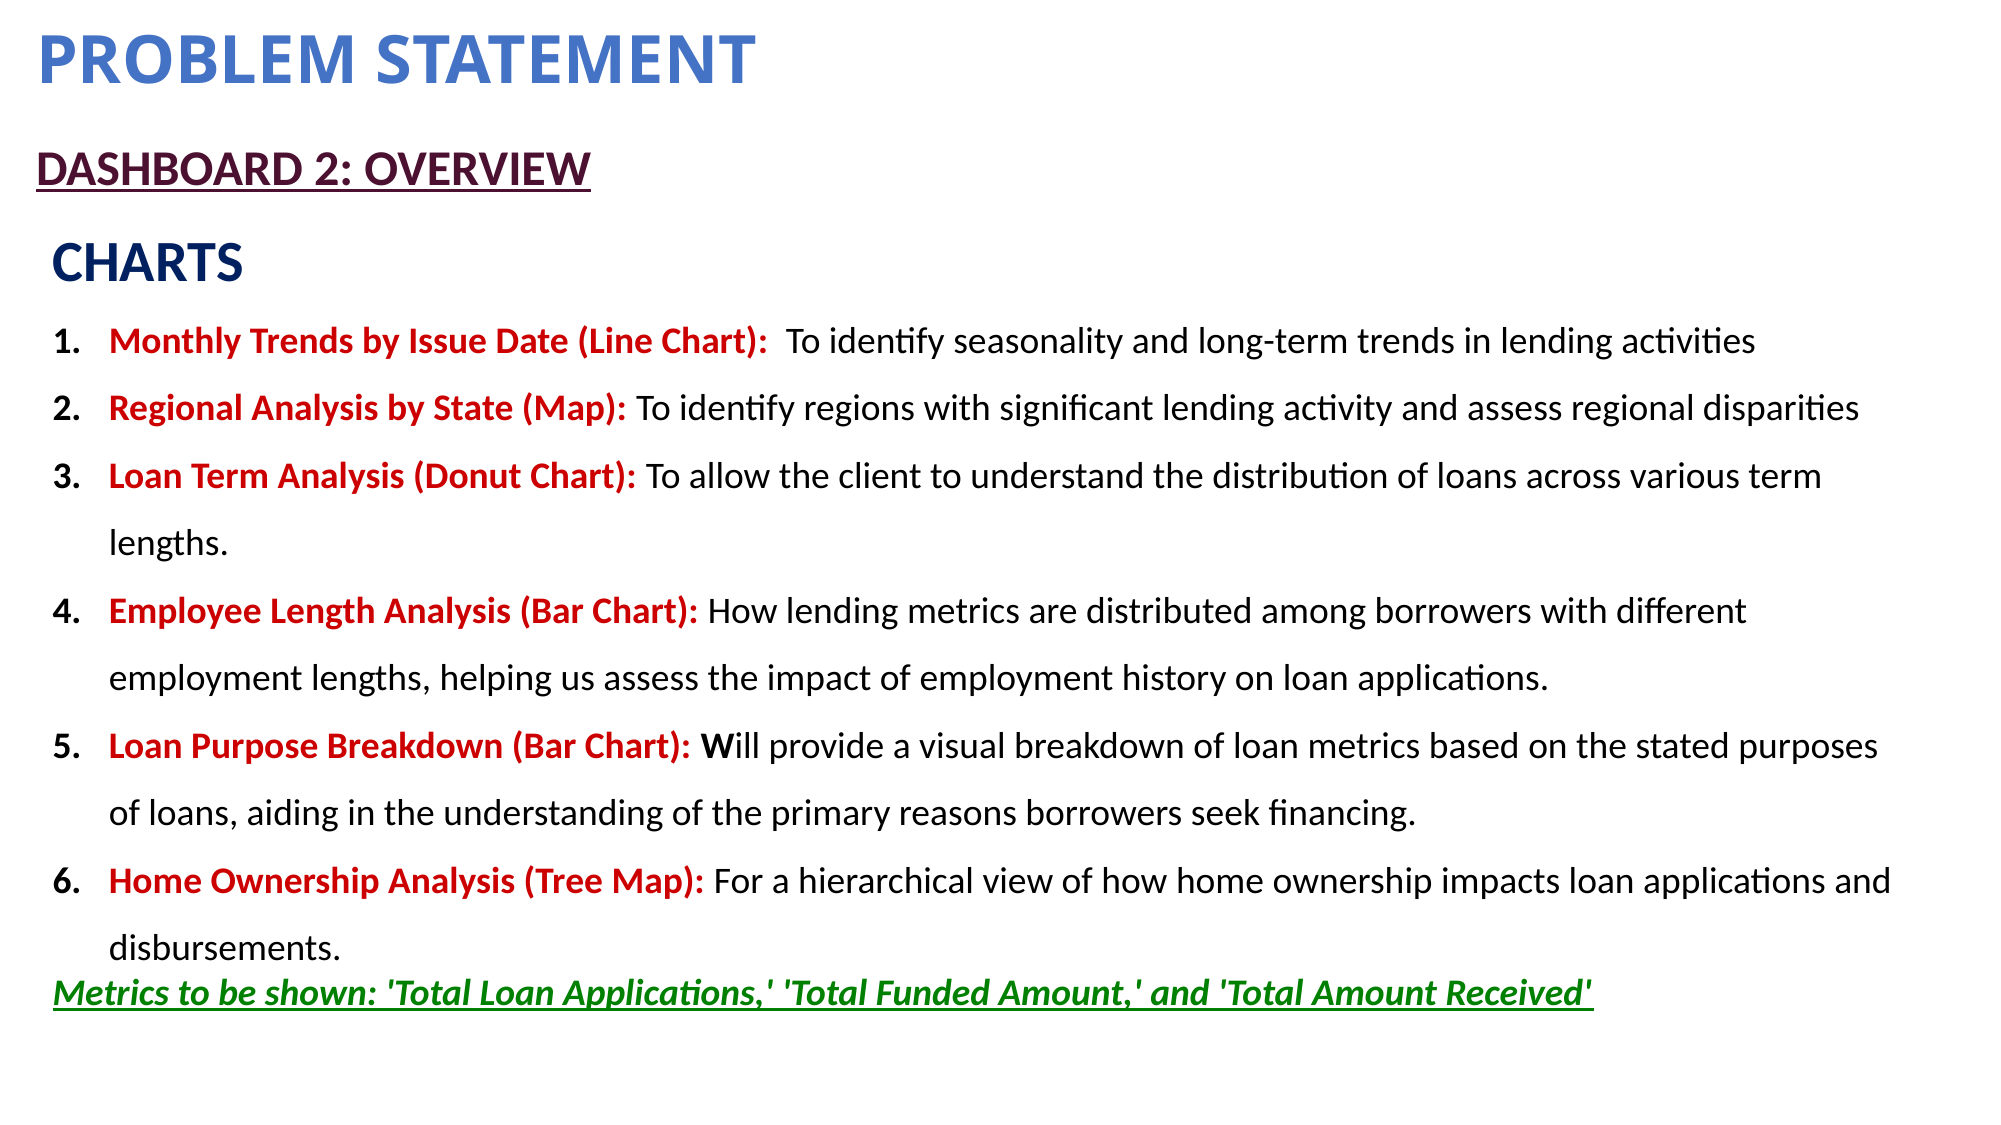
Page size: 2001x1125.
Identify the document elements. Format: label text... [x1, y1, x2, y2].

text_box CHARTS Monthly Trends by Issue Date (Line Chart): To identify seasonality and long-term trends in lending activities Regional Analysis by State (Map): To identify regions with significant lending activity and assess regional disparities Loan Term Analysis (Donut Chart): To allow the client to understand the distribution of loans across various term lengths. Employee Length Analysis (Bar Chart): How lending metrics are distributed among borrowers with different employment lengths, helping us assess the impact of employment history on loan applications. Loan Purpose Breakdown (Bar Chart): Will provide a visual breakdown of loan metrics based on the stated purposes of loans, aiding in the understanding of the primary reasons borrowers seek financing. Home Ownership Analysis (Tree Map): For a hierarchical view of how home ownership impacts loan applications and disbursements. Metrics to be shown: 'Total Loan Applications,' 'Total Funded Amount,' and 'Total Amount Received' [37, 215, 1911, 1021]
text_box DASHBOARD 2: OVERVIEW [20, 128, 617, 204]
text_box PROBLEM STATEMENT [20, 9, 1563, 105]
